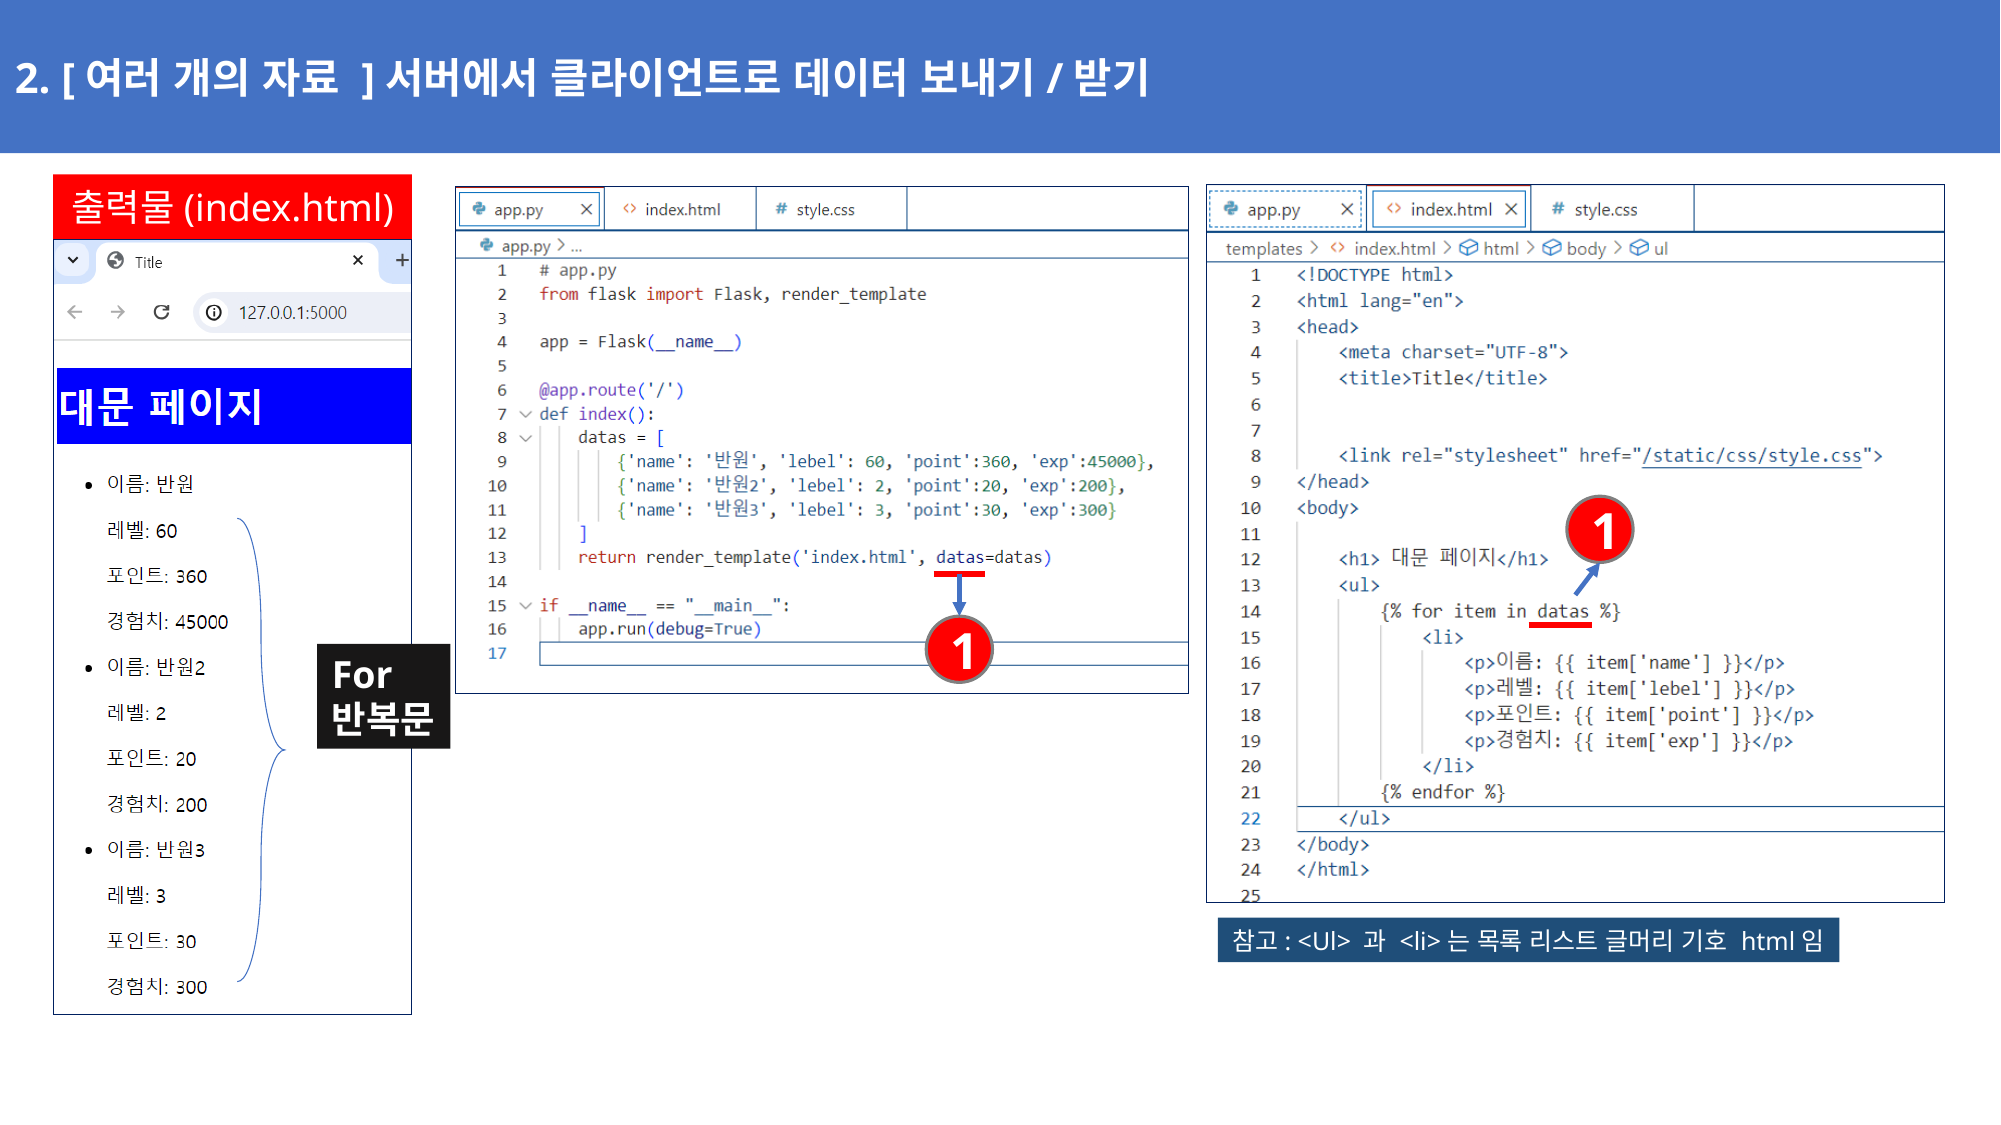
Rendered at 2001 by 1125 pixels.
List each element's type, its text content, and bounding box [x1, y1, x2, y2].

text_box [1575, 562, 1600, 595]
text_box 2. [여러 개의 자료 ]서버에서 클라이언트로 데이터 보내기/받기 [0, 0, 2000, 154]
picture [455, 185, 1189, 694]
text_box For 반복문 [413, 643, 451, 749]
picture [53, 239, 413, 1015]
picture [1206, 184, 1945, 903]
text_box 참고: <Ul> 과 <li>는 목록 리스트 글머리 기호 html임 [1217, 917, 1840, 963]
text_box 출력물(index.html) [52, 173, 413, 240]
